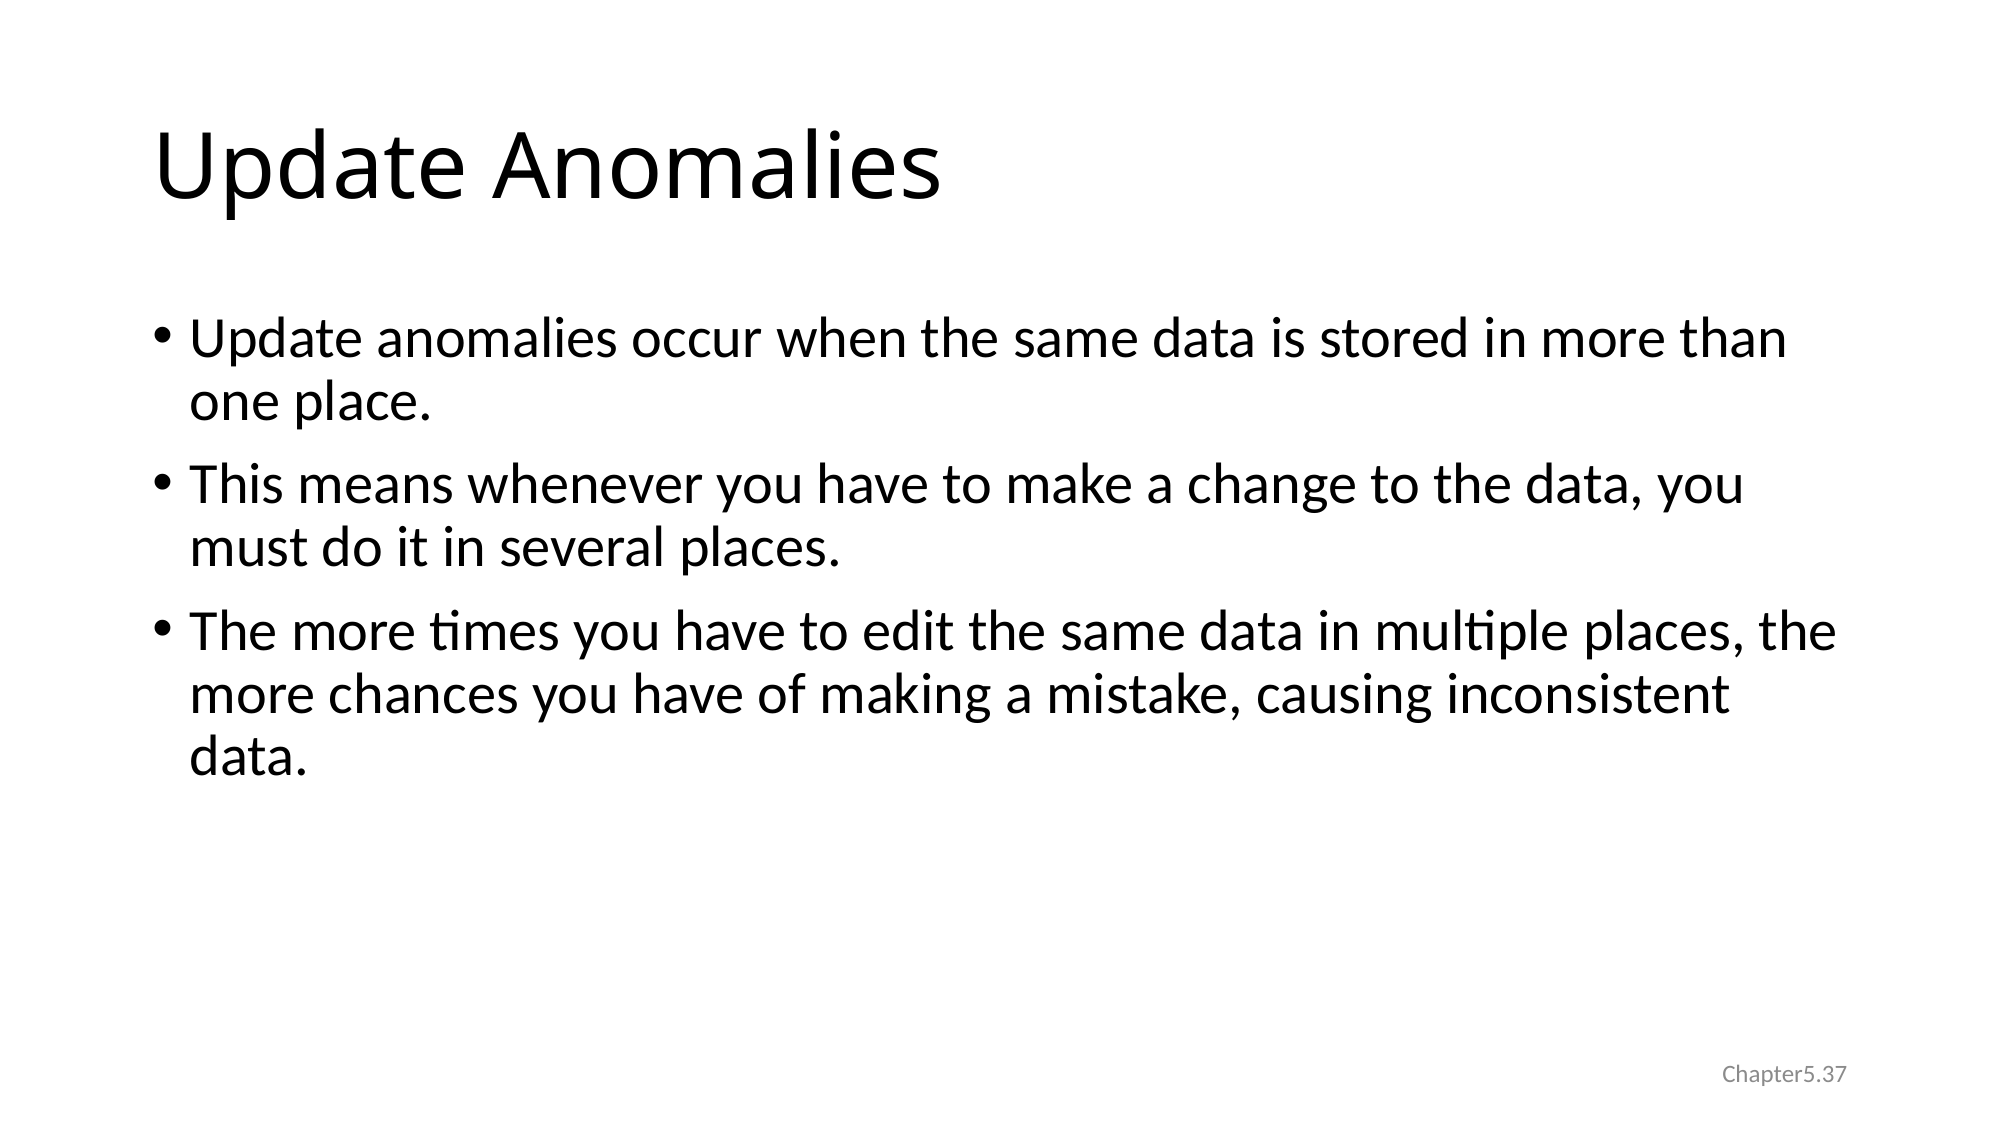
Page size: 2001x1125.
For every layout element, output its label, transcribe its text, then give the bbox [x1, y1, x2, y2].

title Update Anomalies [137, 59, 1863, 278]
slide_number Chapter5.37 [1412, 1042, 1863, 1103]
list Update anomalies occur when the same data is stored in more than one place. This means whenever you have to make a change to the data, you must do it in several places. The more times you have to edit the same data in multiple places, the more chances you have of making a mistake, causing inconsistent data. [137, 299, 1863, 1014]
